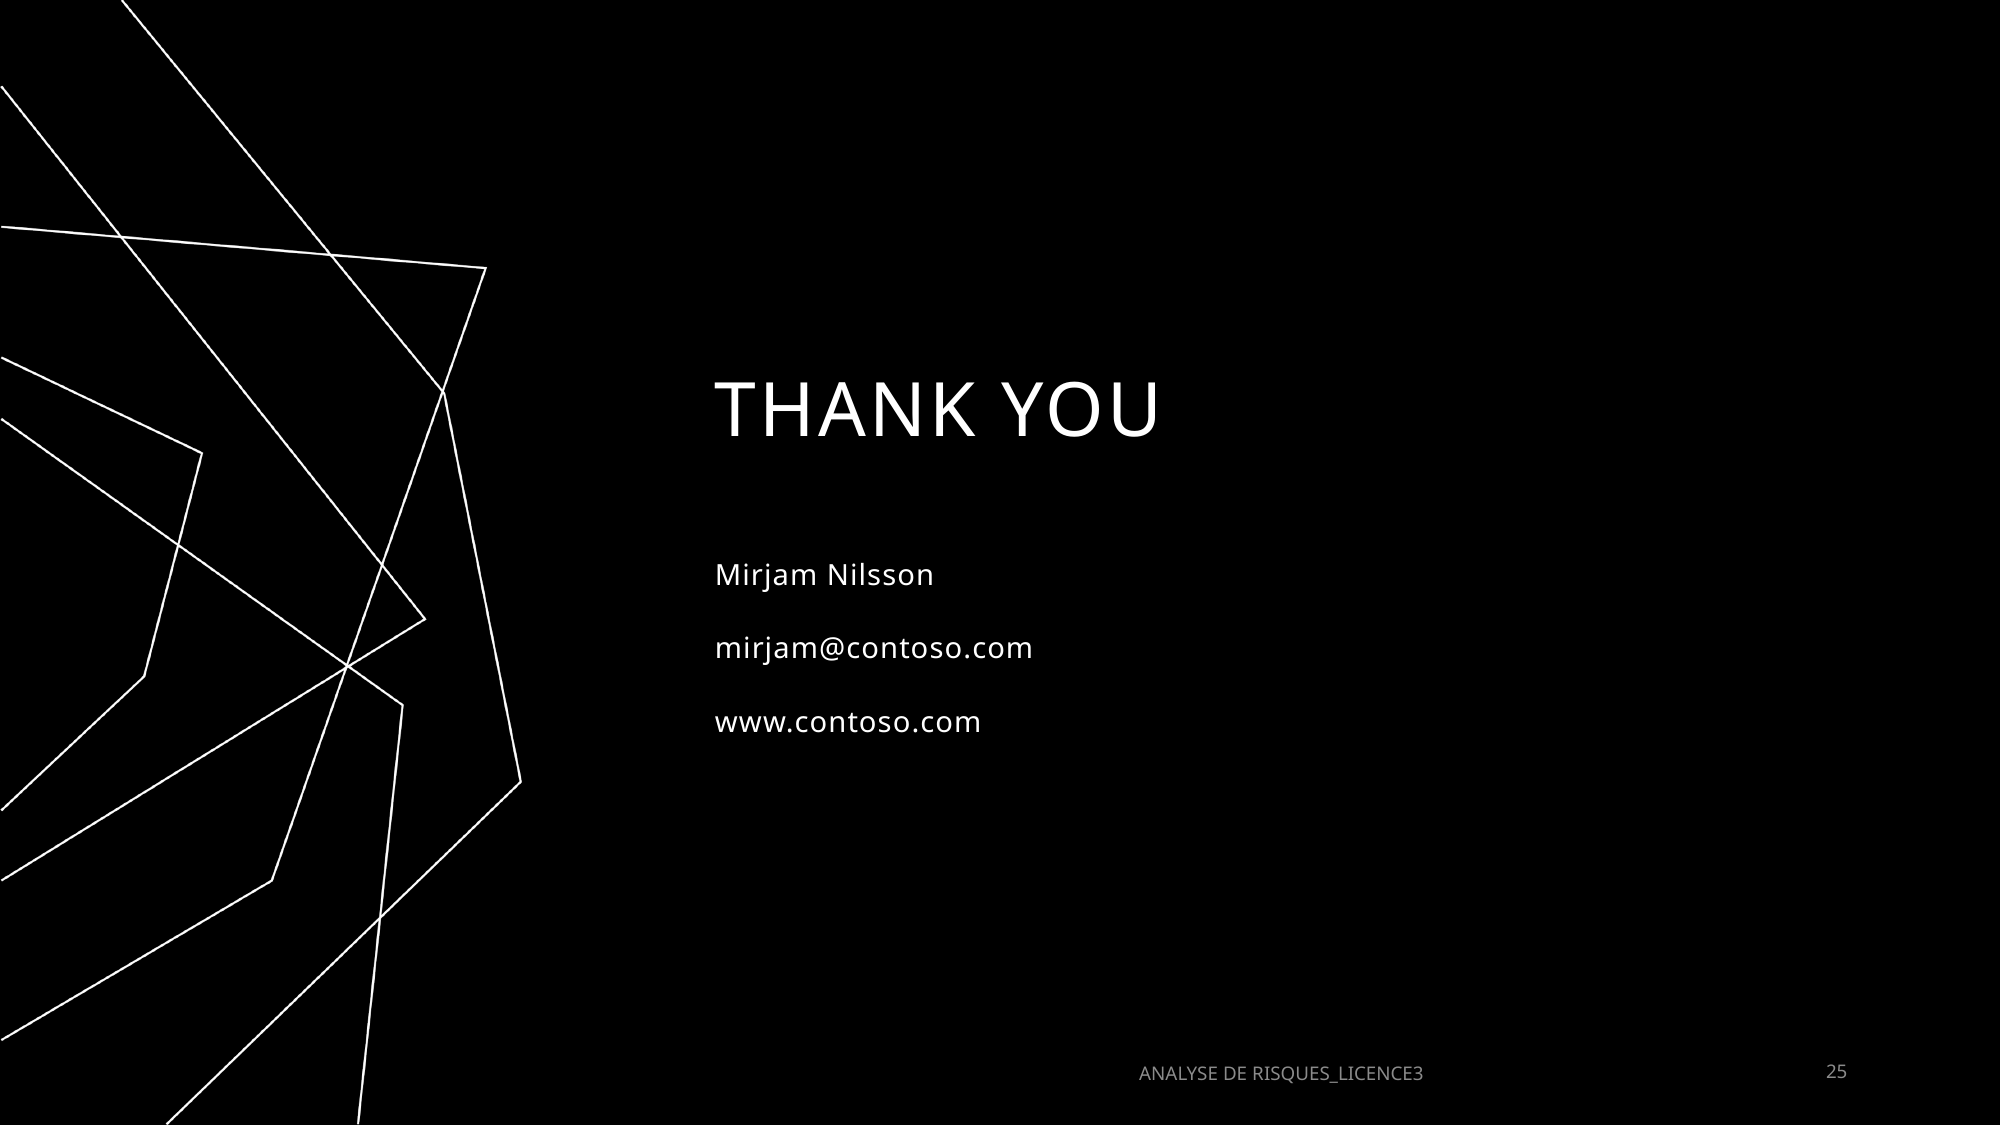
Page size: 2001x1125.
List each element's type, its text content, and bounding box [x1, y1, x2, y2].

slide_number 25 [1571, 1042, 1863, 1103]
subtitle Mirjam Nilsson mirjam@contoso.com www.contoso.com [699, 531, 1386, 877]
title THANK YOU [699, 57, 1386, 461]
footer ANALYSE DE RISQUES_LICENCE3 [1062, 1042, 1500, 1103]
picture [0, 0, 522, 1125]
